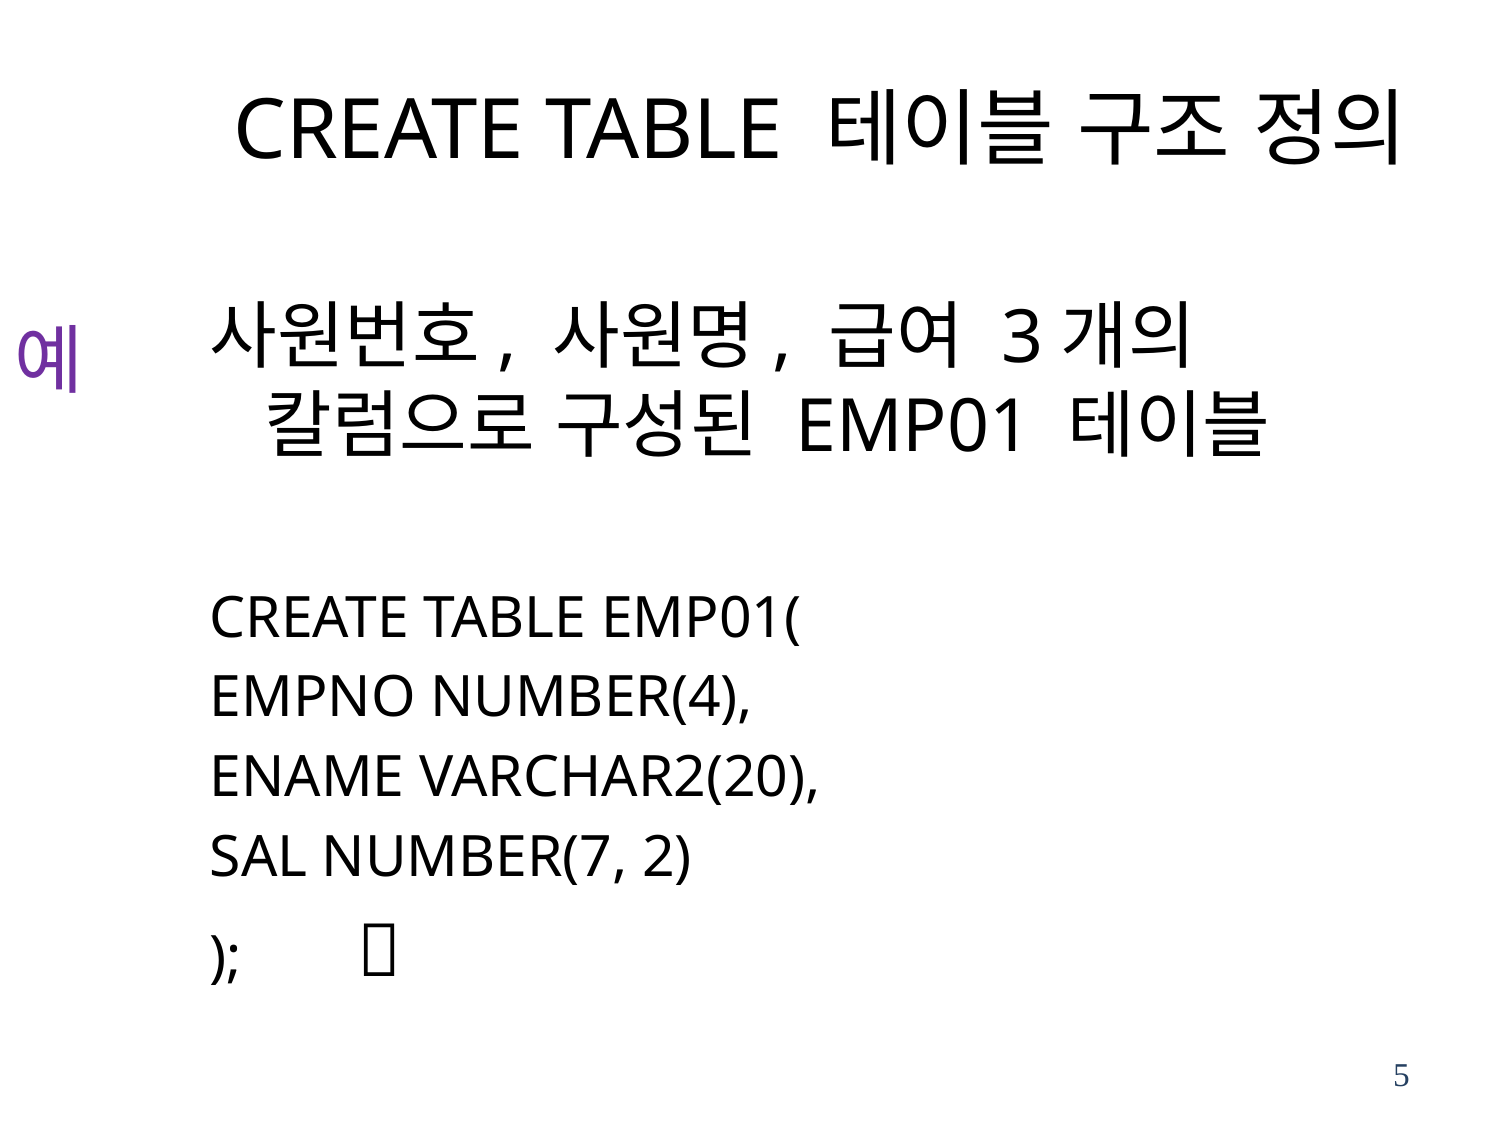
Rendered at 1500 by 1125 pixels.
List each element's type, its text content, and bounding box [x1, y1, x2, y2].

title CREATE TABLE 테이블 구조 정의 [164, 31, 1500, 220]
text_box 예 [0, 304, 188, 410]
list 사원번호, 사원명, 급여 3개의 칼럼으로 구성된 EMP01 테이블 CREATE TABLE EMP01( EMPNO NUMBER(4), ENAME VARCHAR2(20), SAL NUMBER(7, 2) );  [194, 282, 1465, 1006]
slide_number 5 [1074, 1042, 1425, 1103]
